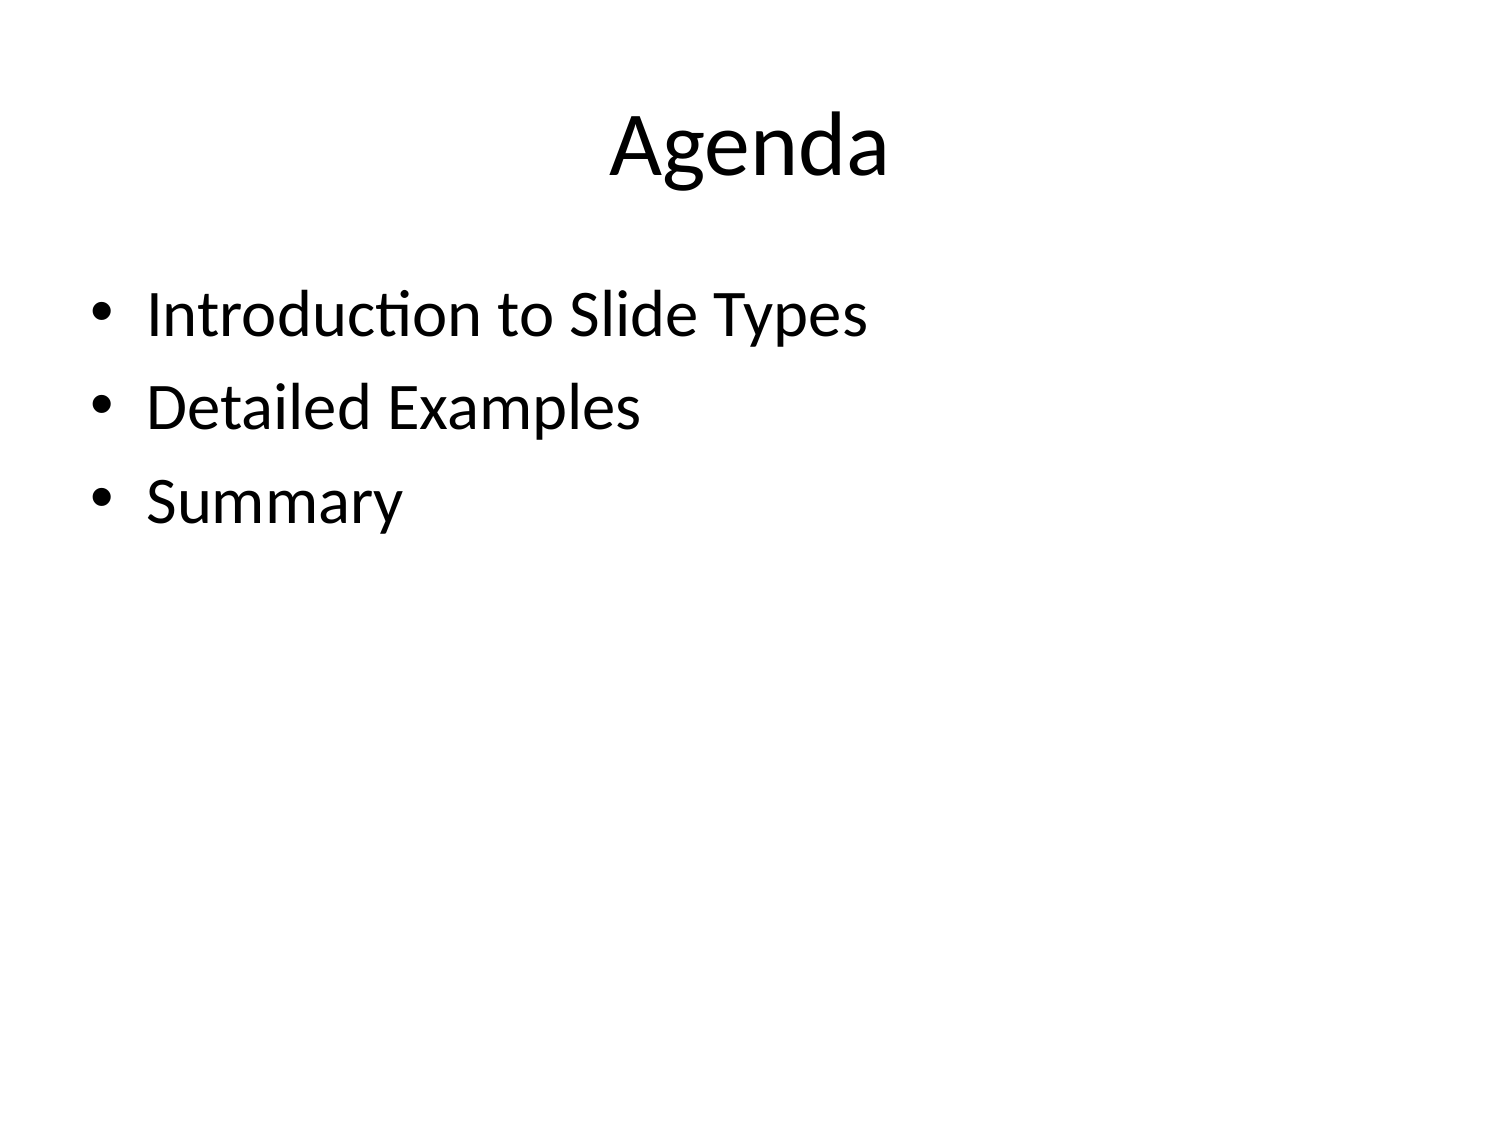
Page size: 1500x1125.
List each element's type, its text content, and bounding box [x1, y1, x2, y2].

list Introduction to Slide Types Detailed Examples Summary [75, 262, 1425, 1005]
title Agenda [75, 45, 1425, 233]
